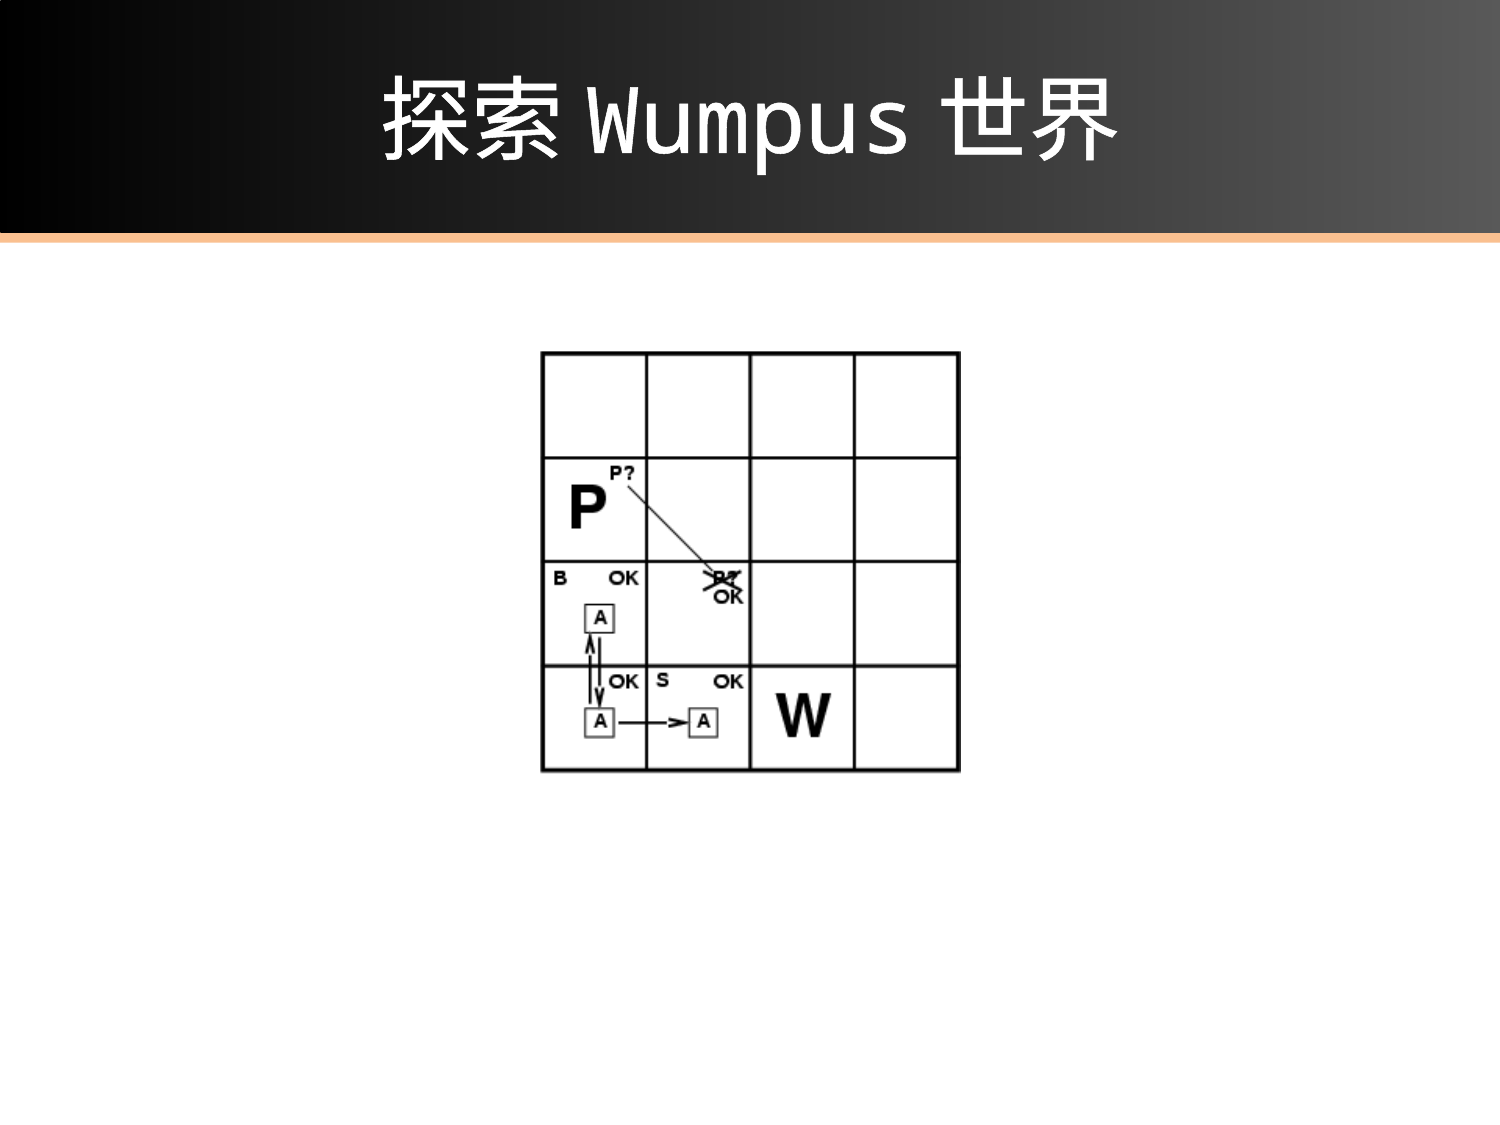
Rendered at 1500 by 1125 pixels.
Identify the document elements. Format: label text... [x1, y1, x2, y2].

title 探索Wumpus世界 [0, 0, 1500, 233]
picture [538, 350, 962, 775]
